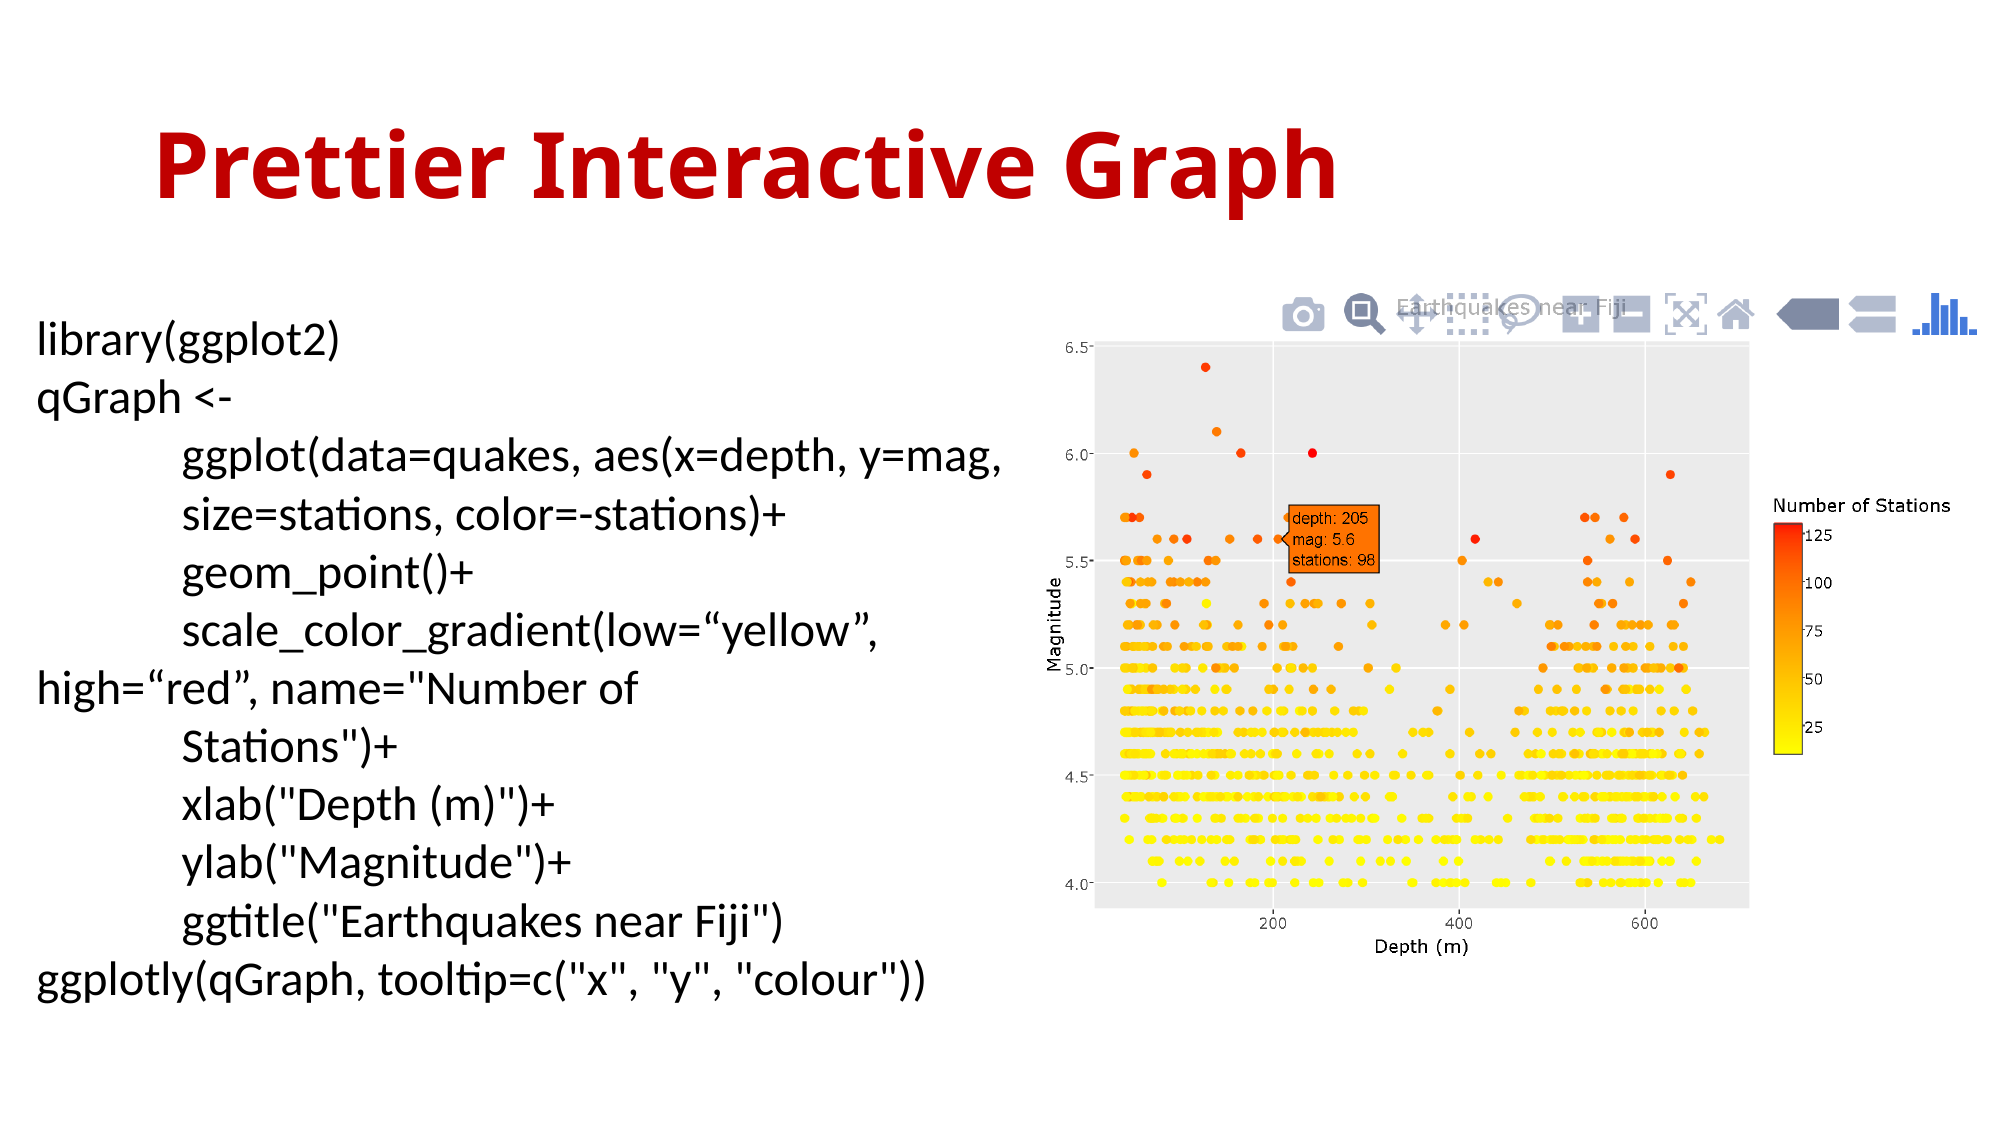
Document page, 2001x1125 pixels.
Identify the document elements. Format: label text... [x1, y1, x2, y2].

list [1041, 287, 1986, 959]
title Prettier Interactive Graph [137, 59, 1863, 278]
list library(ggplot2) qGraph <- ggplot(data=quakes, aes(x=depth, y=mag, size=stations, color=-stations)+ geom_point()+ scale_color_gradient(low=“yellow”, high=“red”, name="Number of Stations")+ xlab("Depth (m)")+ ylab("Magnitude")+ ggtitle("Earthquakes near Fiji") ggplotly(qGraph, tooltip=c("x", "y", "colour")) [21, 299, 1057, 1014]
